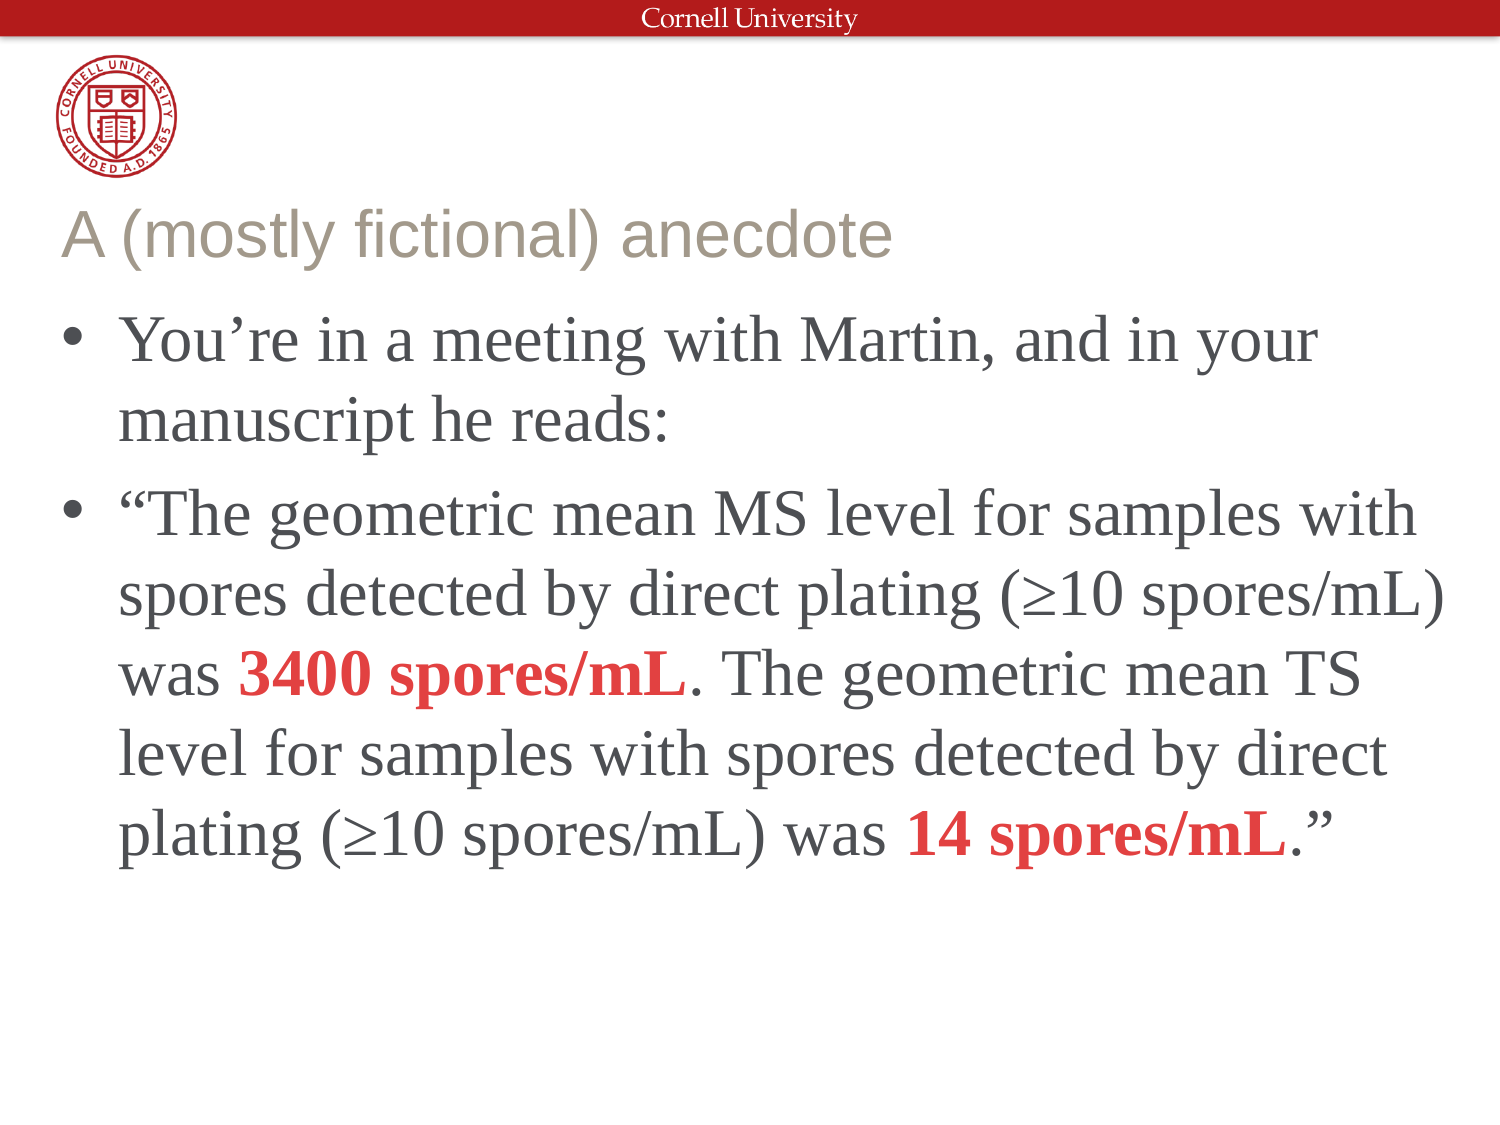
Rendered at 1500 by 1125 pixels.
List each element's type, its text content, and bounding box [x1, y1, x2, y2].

list You’re in a meeting with Martin, and in your manuscript he reads: “The geometric mean MS level for samples with spores detected by direct plating (≥10 spores/mL) was 3400 spores/mL. The geometric mean TS level for samples with spores detected by direct plating (≥10 spores/mL) was 14 spores/mL.” [46, 288, 1471, 944]
title A (mostly fictional) anecdote [46, 174, 1471, 288]
picture [635, 0, 858, 60]
picture [50, 50, 195, 174]
